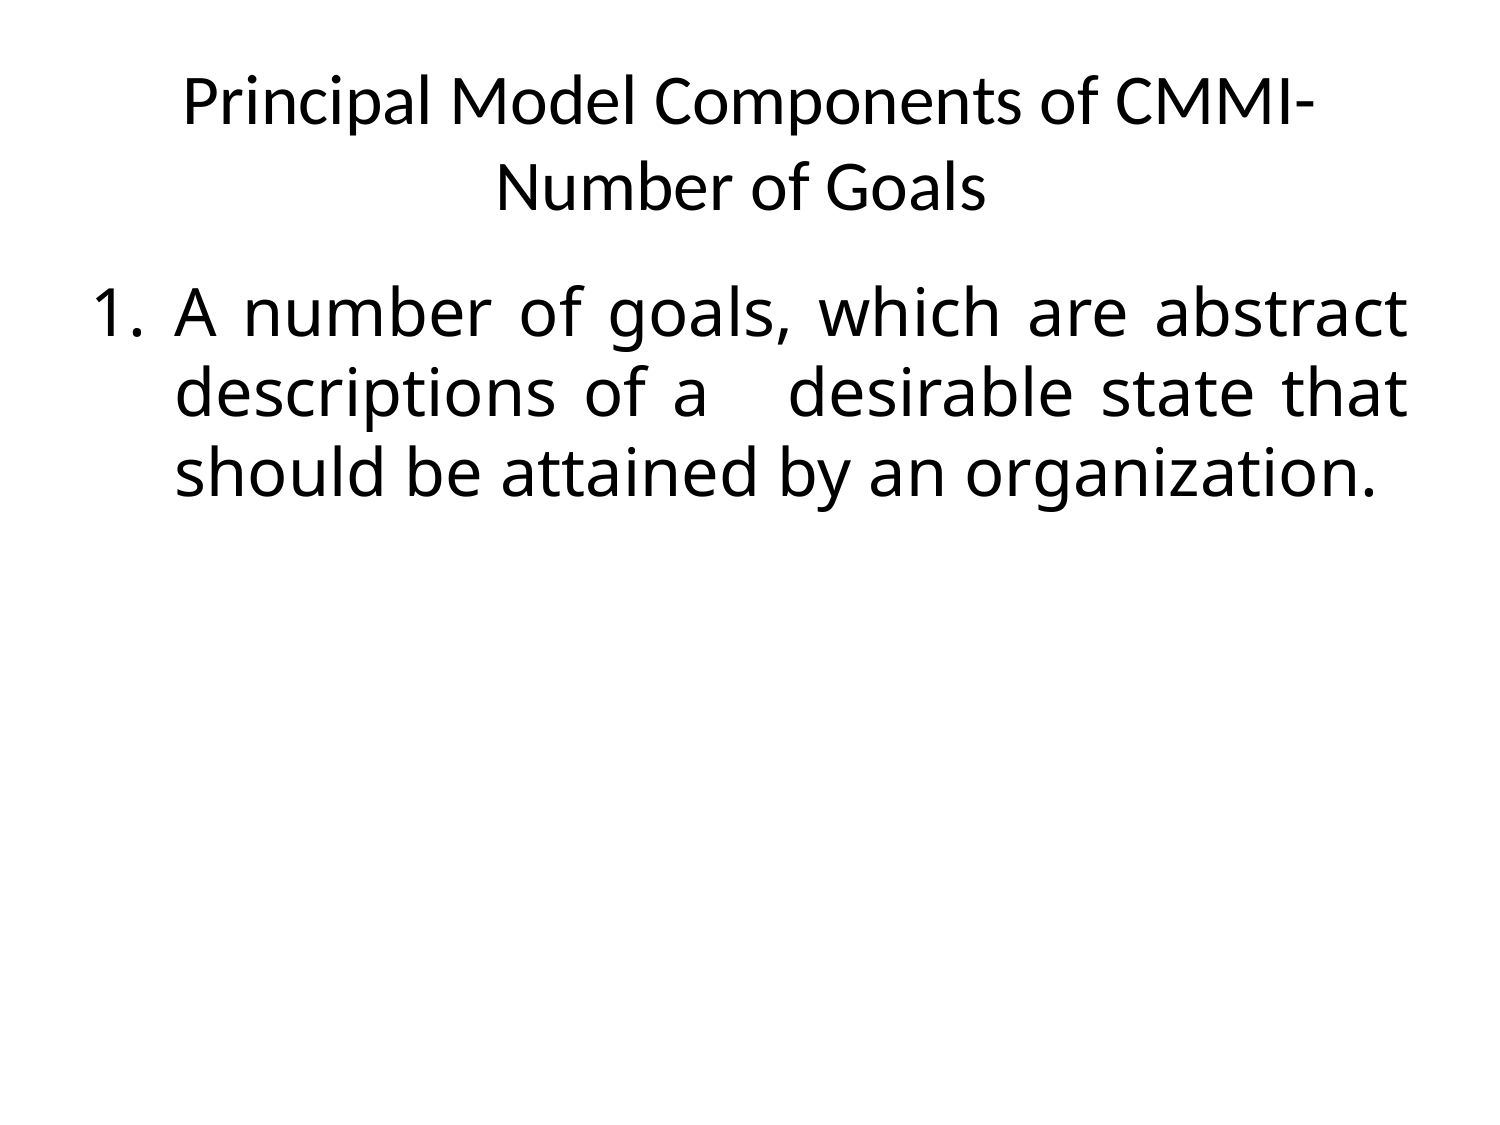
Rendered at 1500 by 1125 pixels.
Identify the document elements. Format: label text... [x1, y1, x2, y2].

title Principal Model Components of CMMI- Number of Goals [75, 45, 1425, 233]
list A number of goals, which are abstract descriptions of a desirable state that should be attained by an organization. [75, 262, 1425, 1005]
